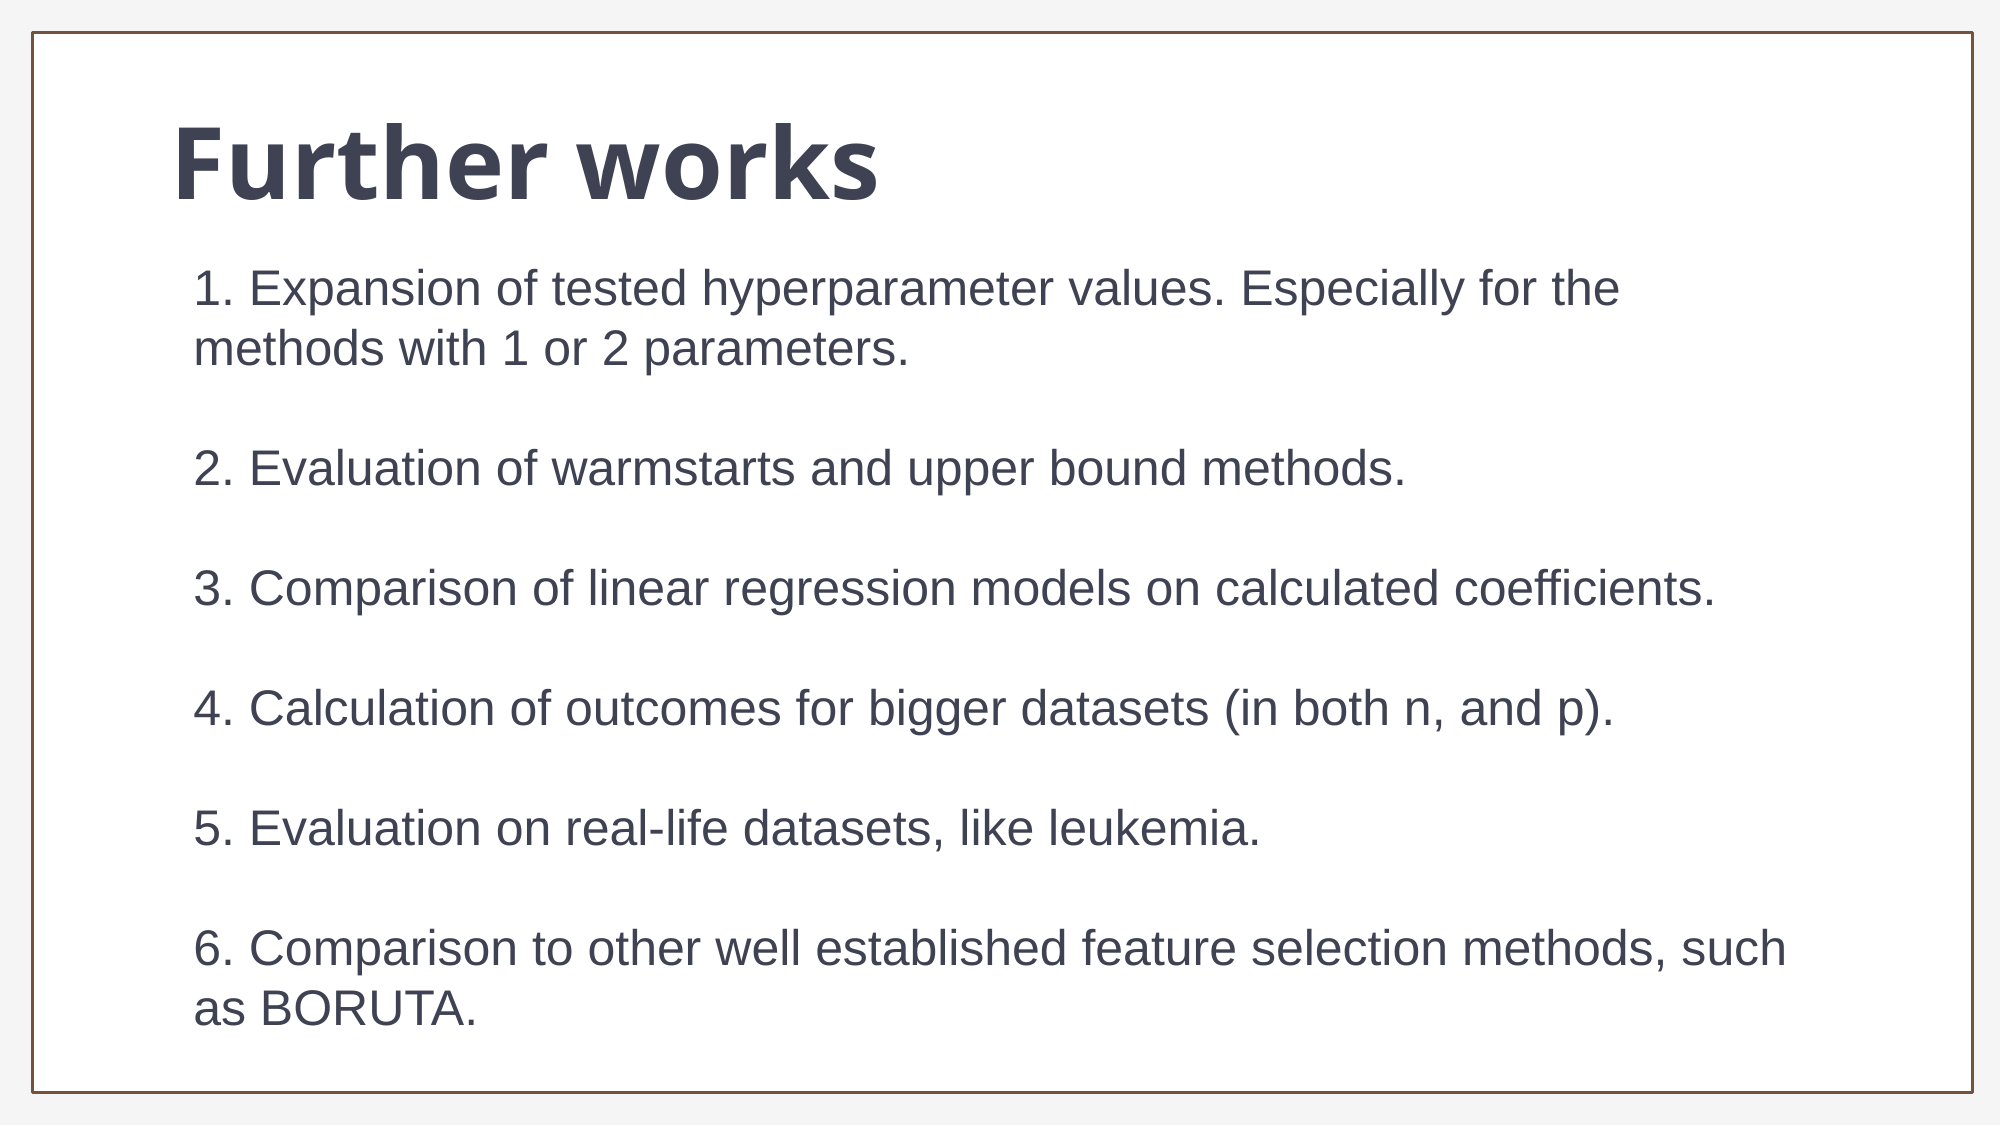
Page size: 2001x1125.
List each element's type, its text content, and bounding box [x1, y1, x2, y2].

subtitle 1. Expansion of tested hyperparameter values. Especially for the methods with 1 or 2 parameters. 2. Evaluation of warmstarts and upper bound methods. 3. Comparison of linear regression models on calculated coefficients. 4. Calculation of outcomes for bigger datasets (in both n, and p). 5. Evaluation on real-life datasets, like leukemia. 6. Comparison to other well established feature selection methods, such as BORUTA. [155, 255, 1826, 1060]
title Further works [155, 84, 1826, 255]
